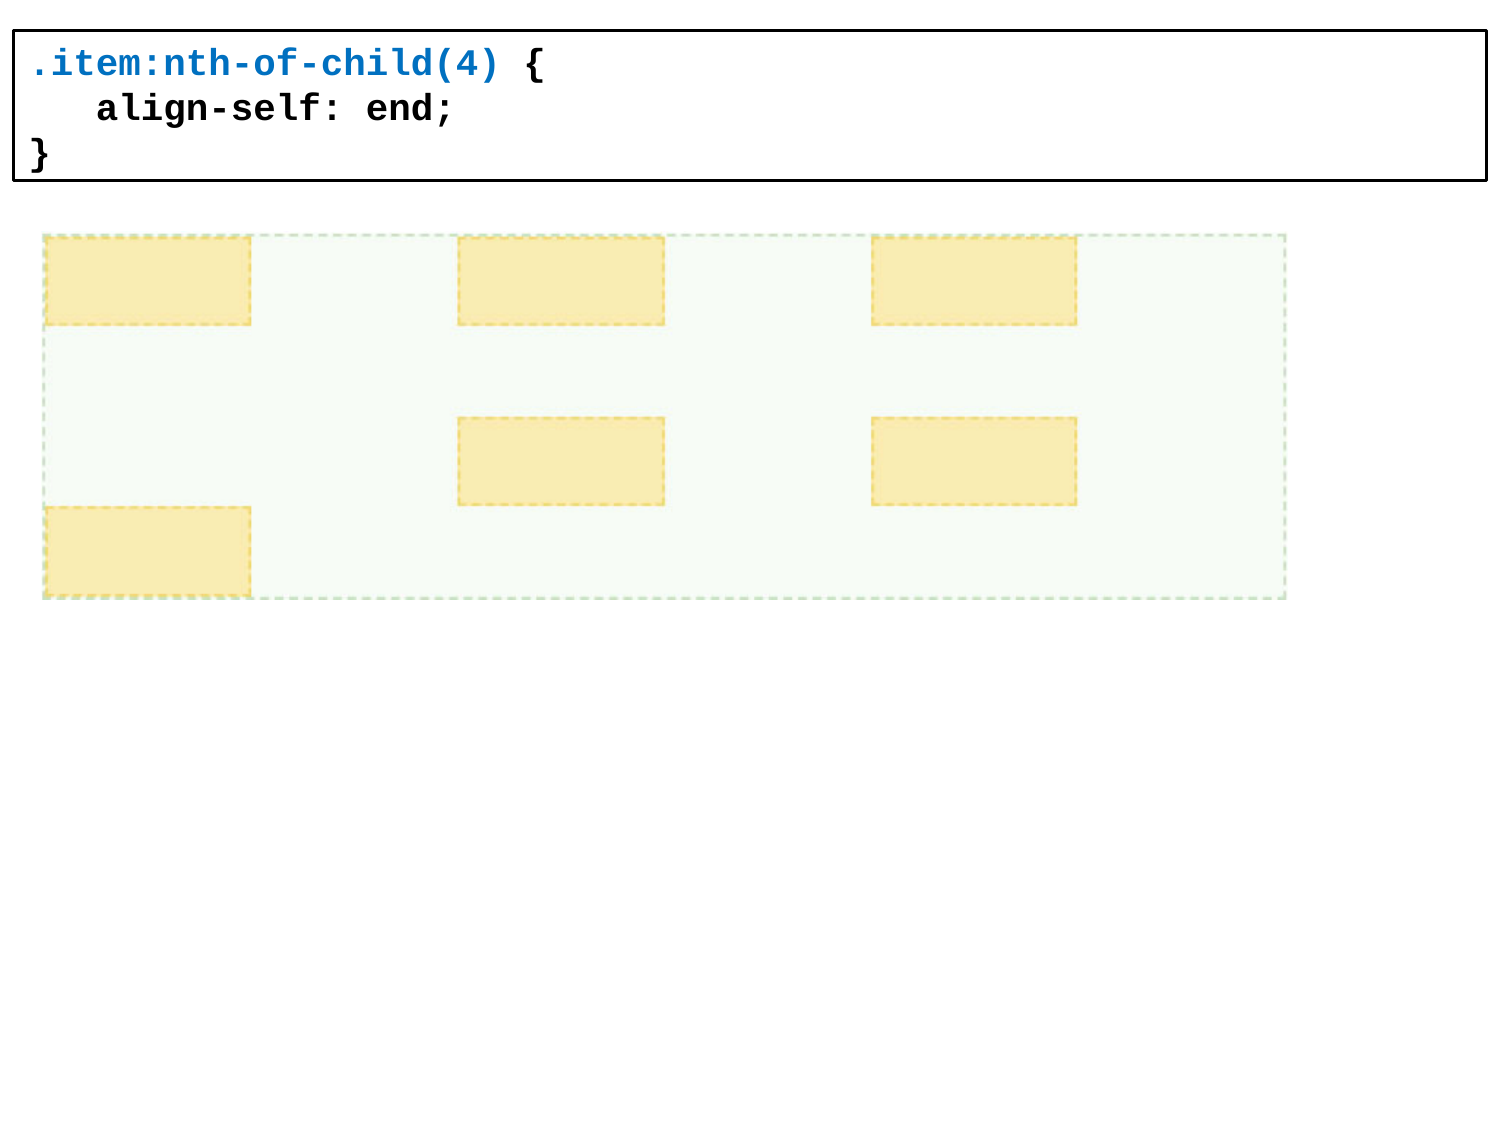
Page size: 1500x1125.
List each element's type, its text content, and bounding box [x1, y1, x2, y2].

picture [41, 231, 1288, 601]
text_box .item:nth-of-child(4) { align-self: end; } [13, 30, 1487, 181]
